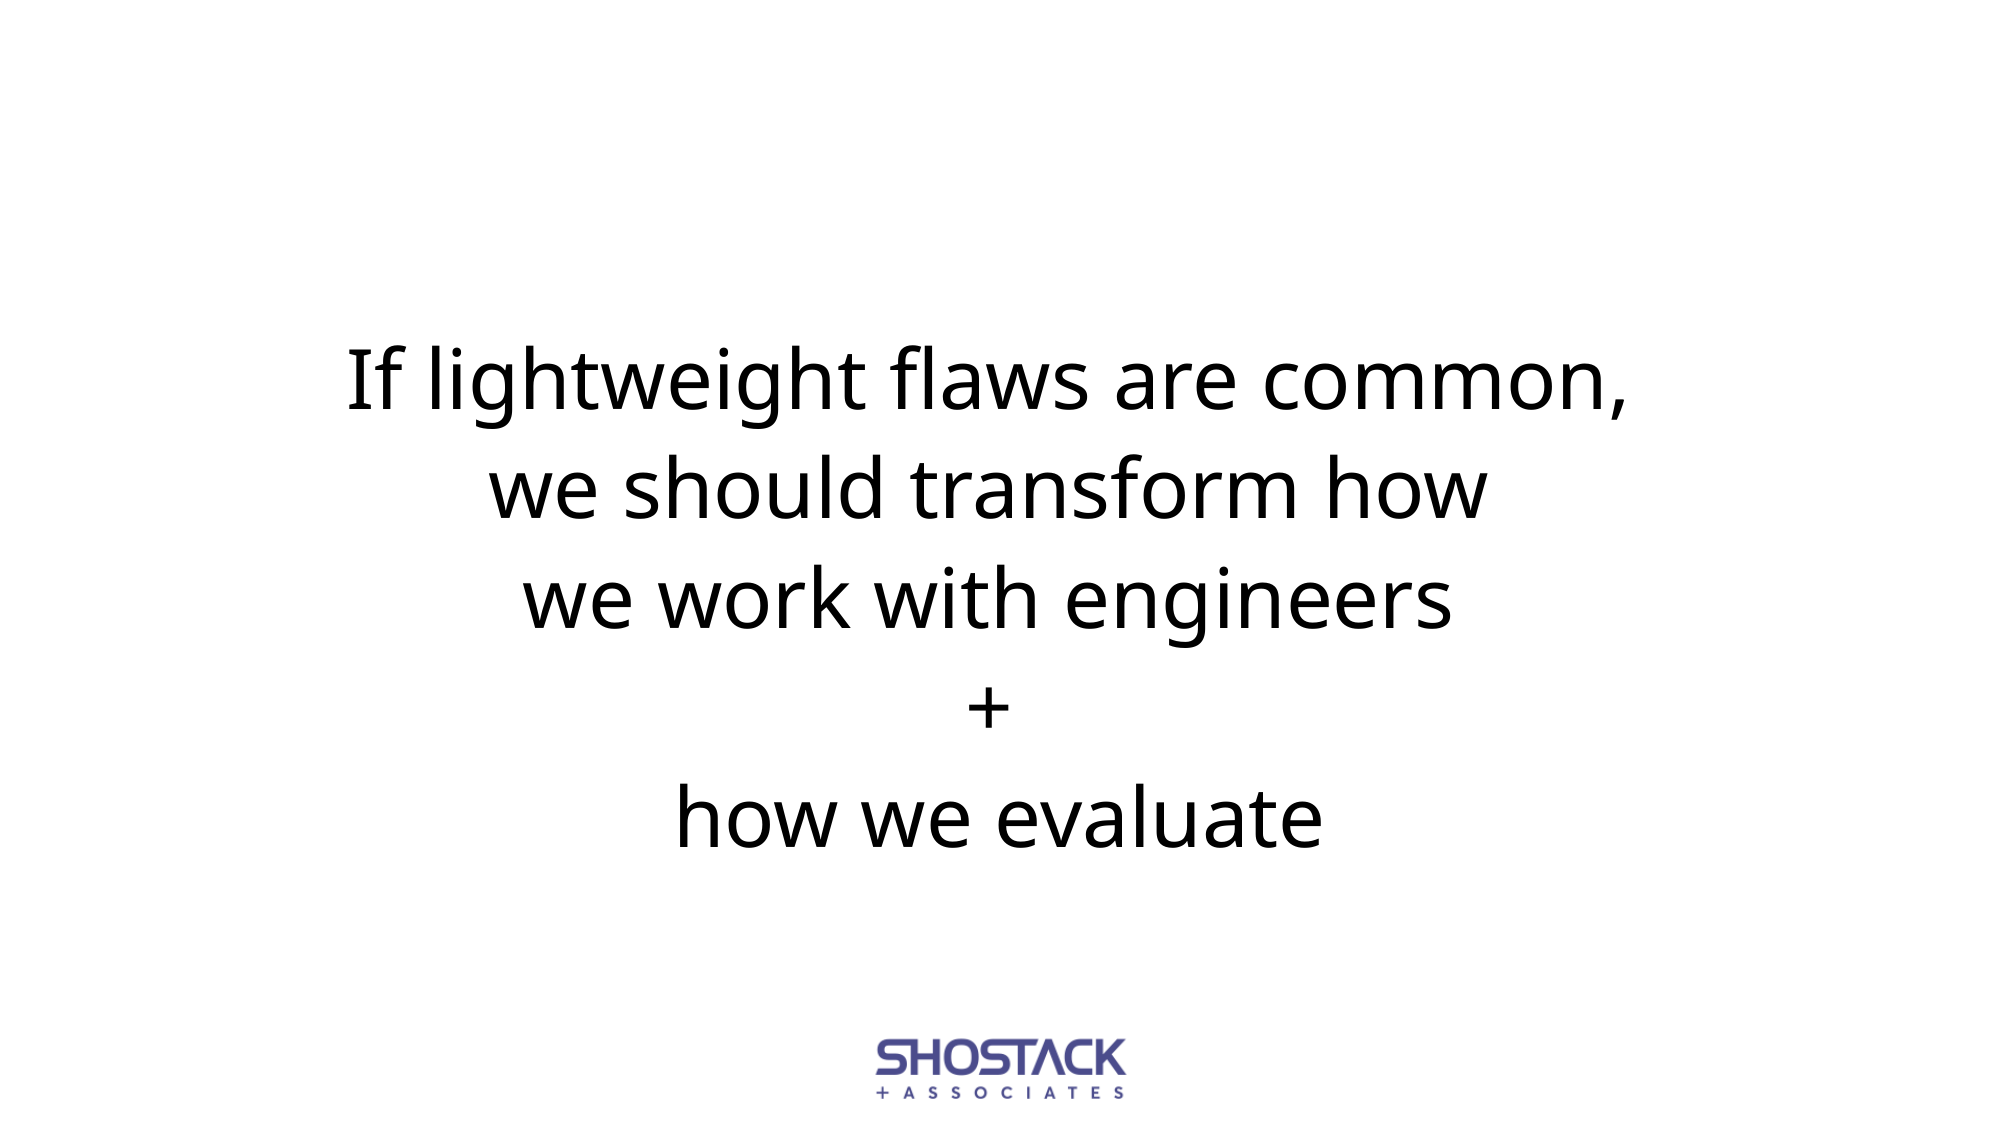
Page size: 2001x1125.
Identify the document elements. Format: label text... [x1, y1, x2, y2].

list If lightweight flaws are common, we should transform how we work with engineers + how we evaluate [249, 275, 1750, 916]
picture [840, 1006, 1160, 1125]
